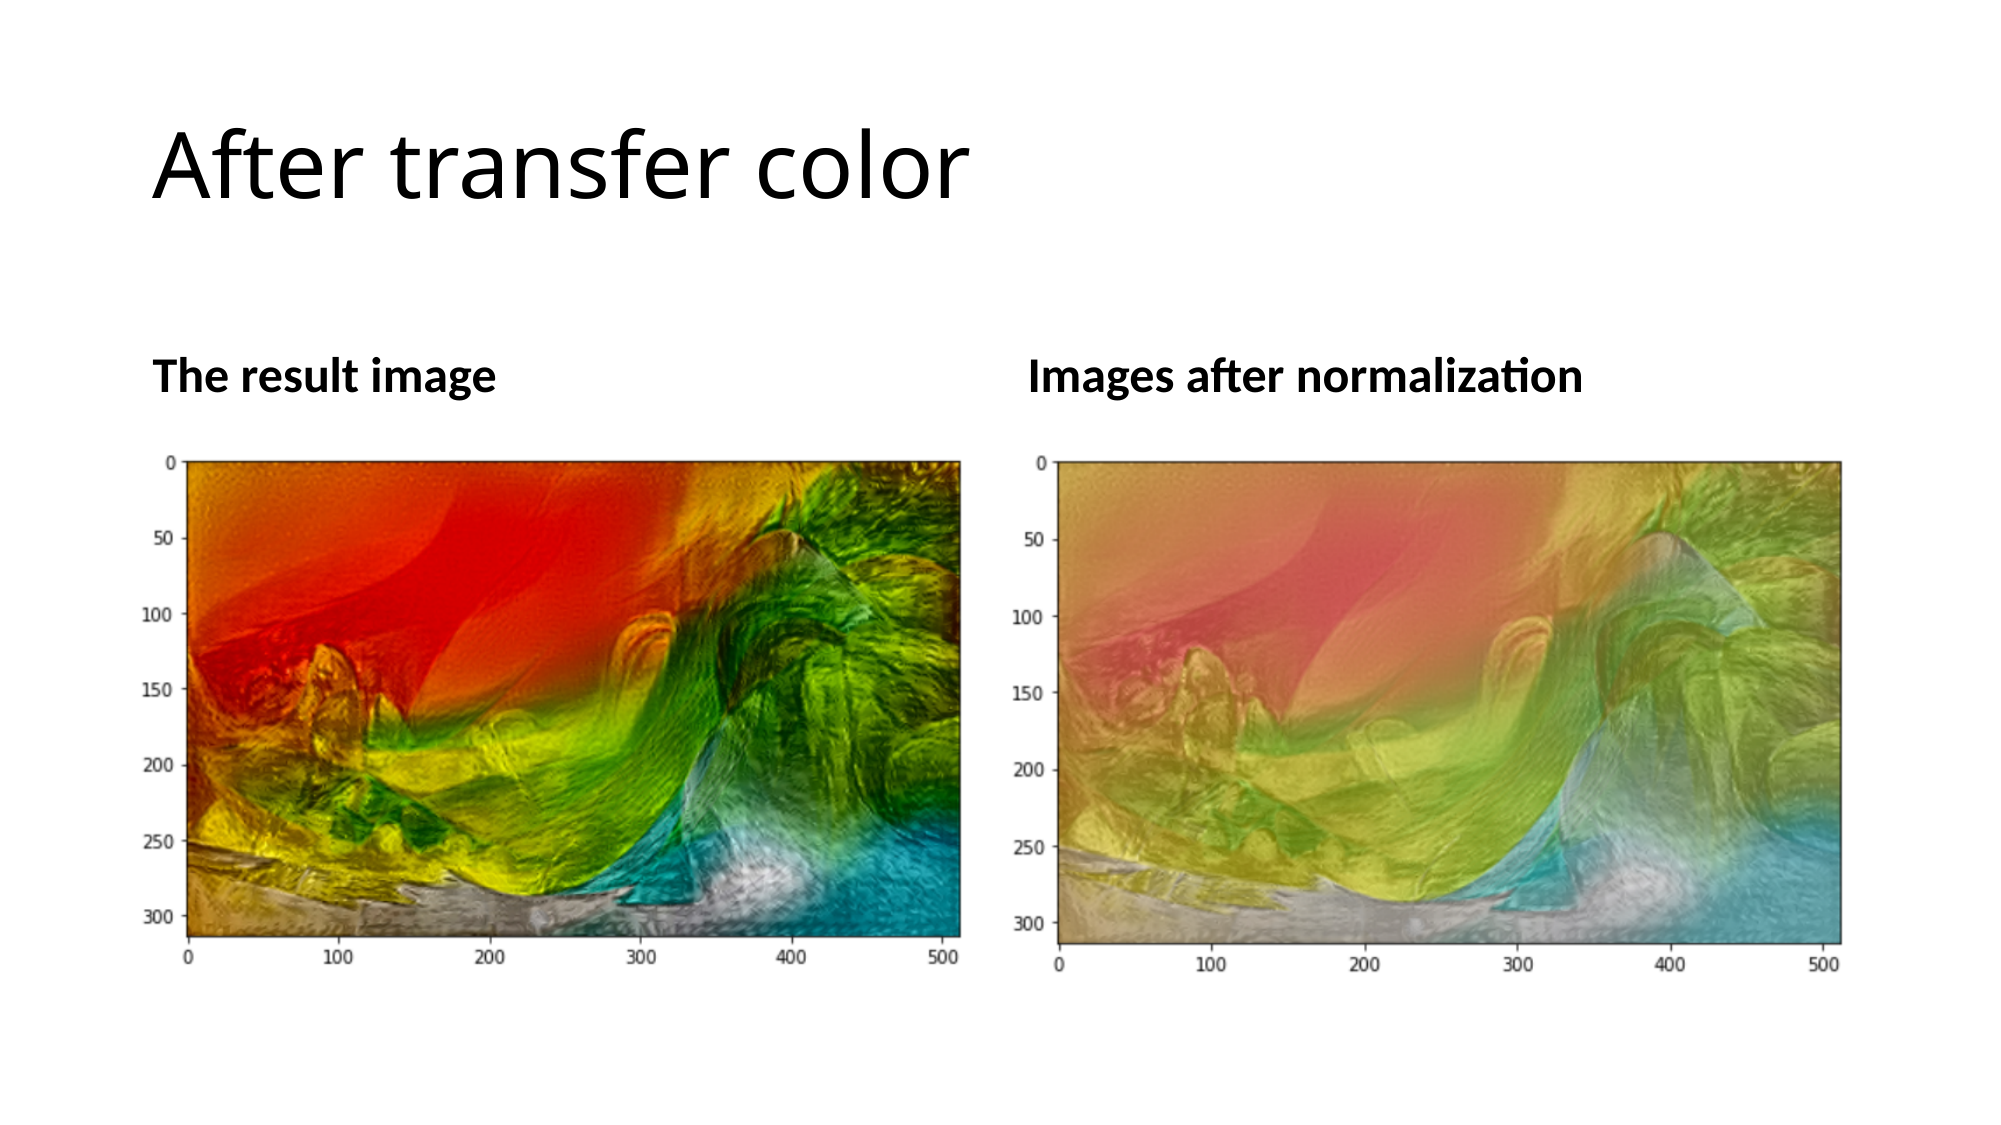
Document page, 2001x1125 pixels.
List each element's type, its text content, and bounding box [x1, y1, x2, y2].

list The result image [137, 275, 984, 411]
list Images after normalization [1012, 275, 1863, 411]
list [1012, 446, 1863, 982]
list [137, 447, 984, 979]
title After transfer color [137, 59, 1863, 278]
